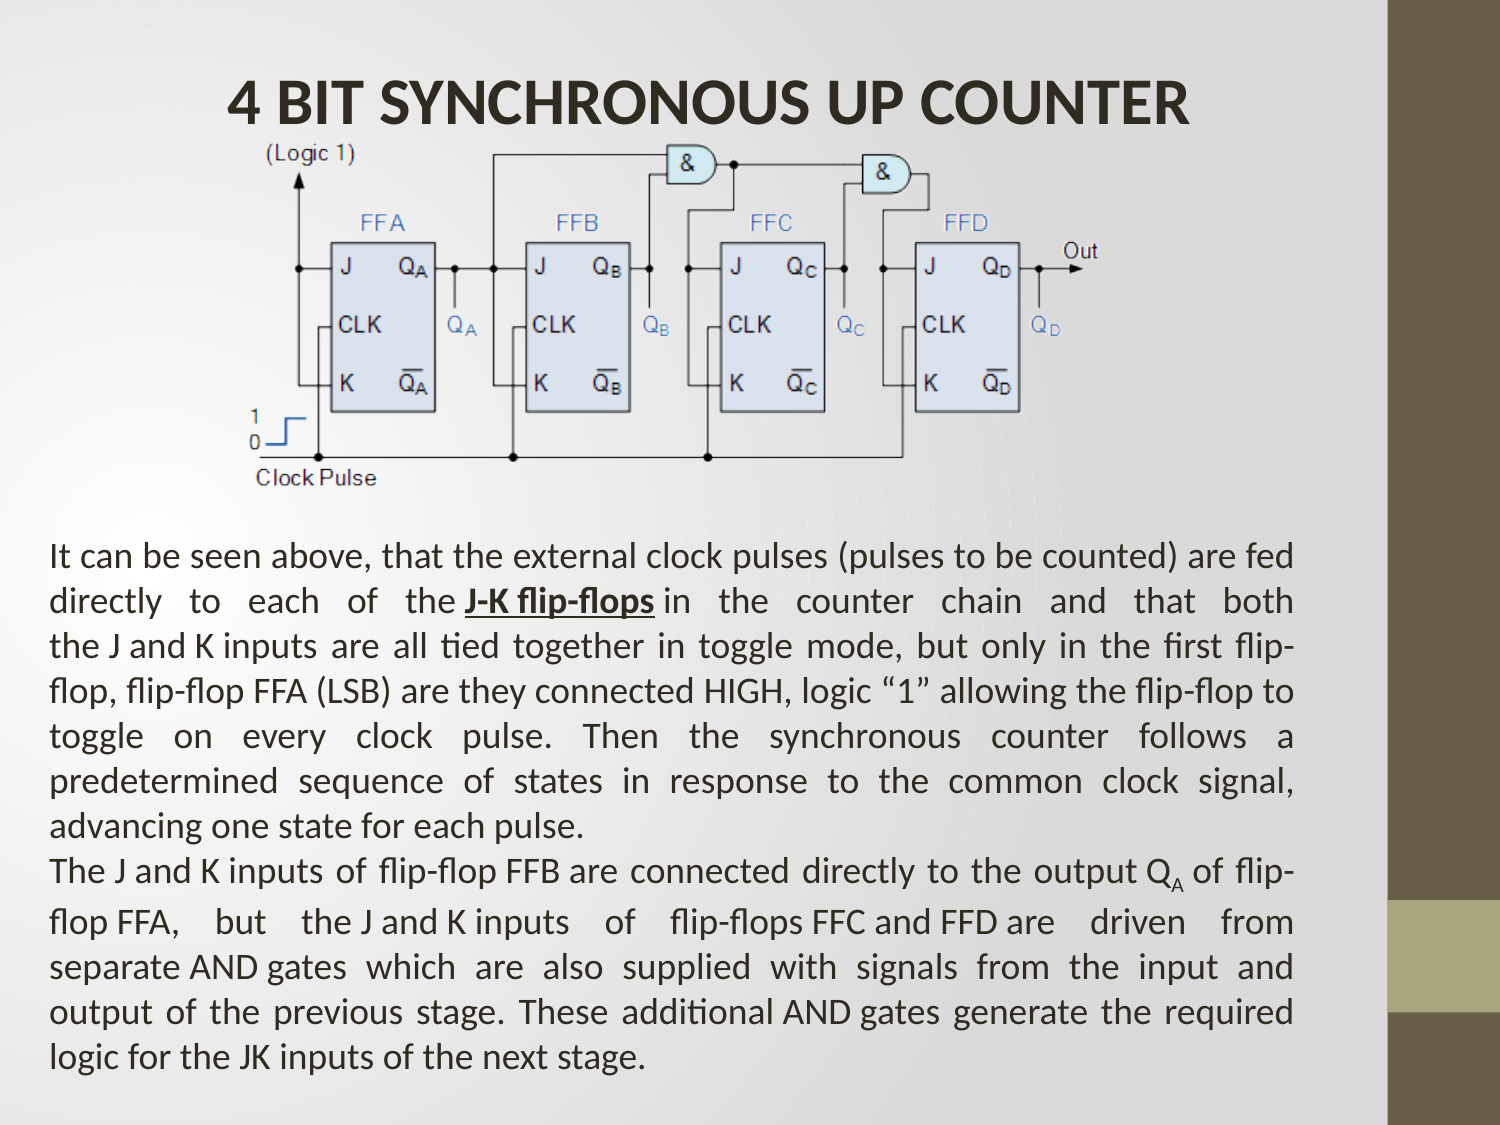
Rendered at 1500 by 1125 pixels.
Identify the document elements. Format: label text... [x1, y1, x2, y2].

text_box It can be seen above, that the external clock pulses (pulses to be counted) are fed directly to each of the J-K flip-flops in the counter chain and that both the J and K inputs are all tied together in toggle mode, but only in the first flip-flop, flip-flop FFA (LSB) are they connected HIGH, logic “1” allowing the flip-flop to toggle on every clock pulse. Then the synchronous counter follows a predetermined sequence of states in response to the common clock signal, advancing one state for each pulse. The J and K inputs of flip-flop FFB are connected directly to the output QA of flip-flop FFA, but the J and K inputs of flip-flops FFC and FFD are driven from separate AND gates which are also supplied with signals from the input and output of the previous stage. These additional AND gates generate the required logic for the JK inputs of the next stage. [34, 523, 1310, 1085]
list 4 BIT SYNCHRONOUS UP COUNTER [75, 50, 1325, 1038]
picture [249, 136, 1099, 493]
